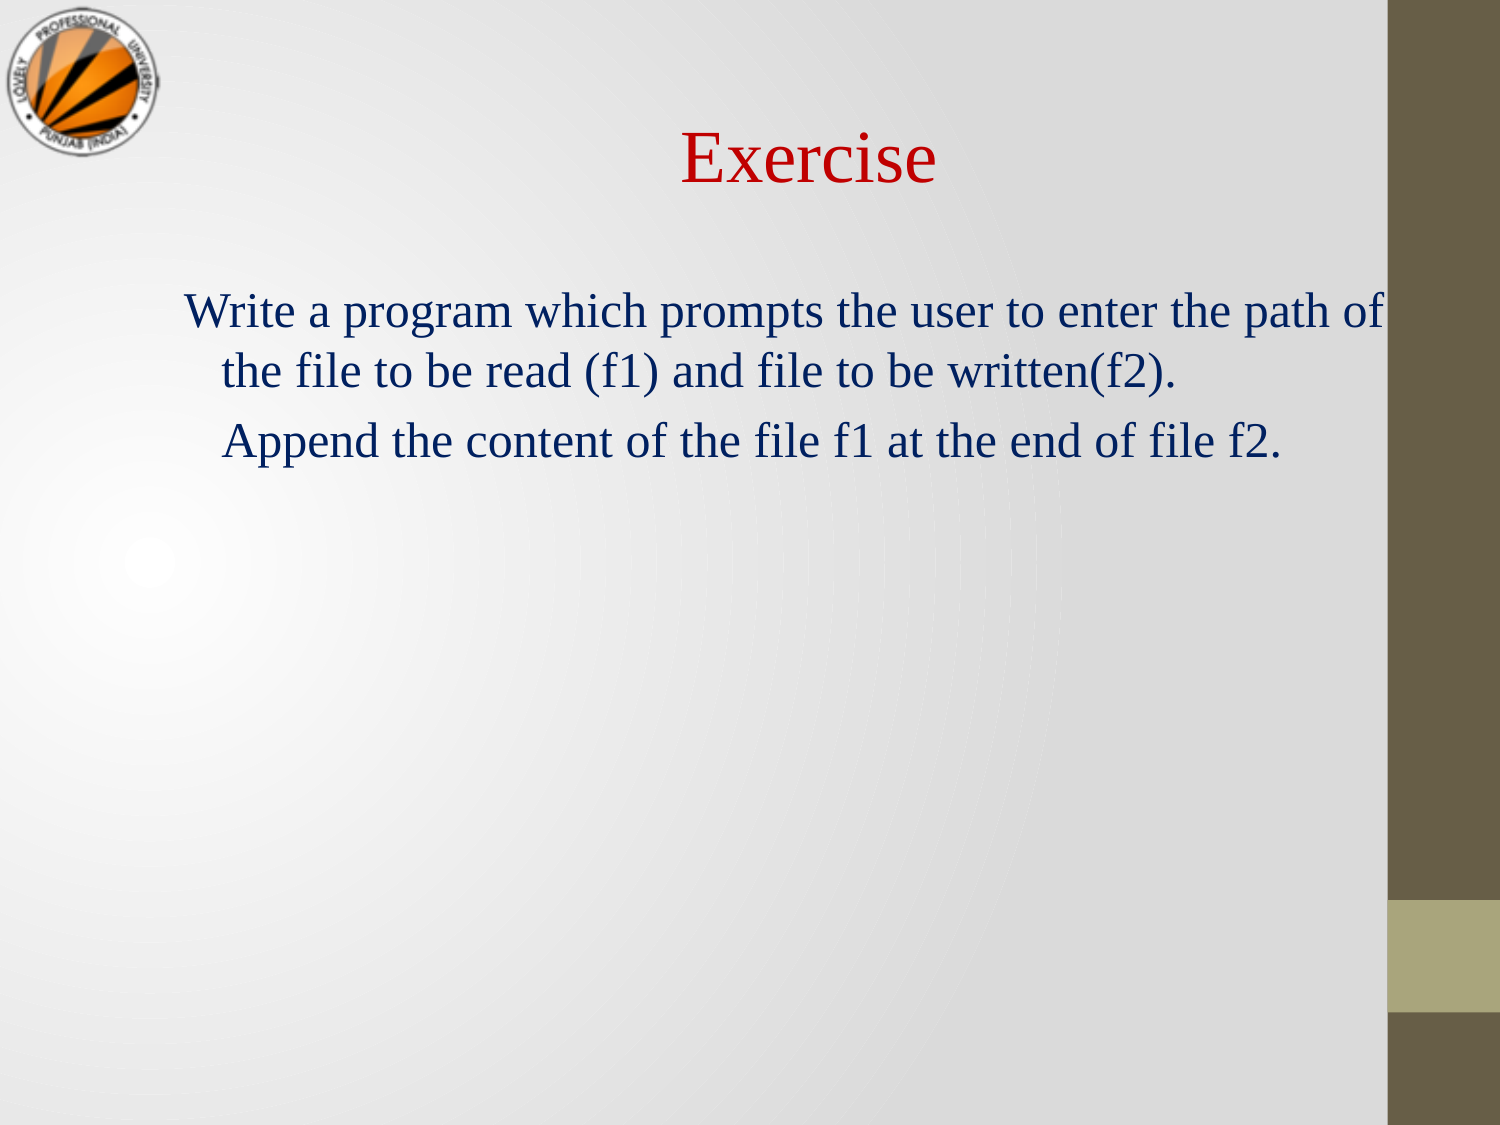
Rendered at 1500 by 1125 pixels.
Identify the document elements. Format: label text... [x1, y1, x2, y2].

picture [0, 0, 163, 163]
list Exercise Write a program which prompts the user to enter the path of the file to be read (f1) and file to be written(f2). Append the content of the file f1 at the end of file f2. [150, 99, 1450, 987]
